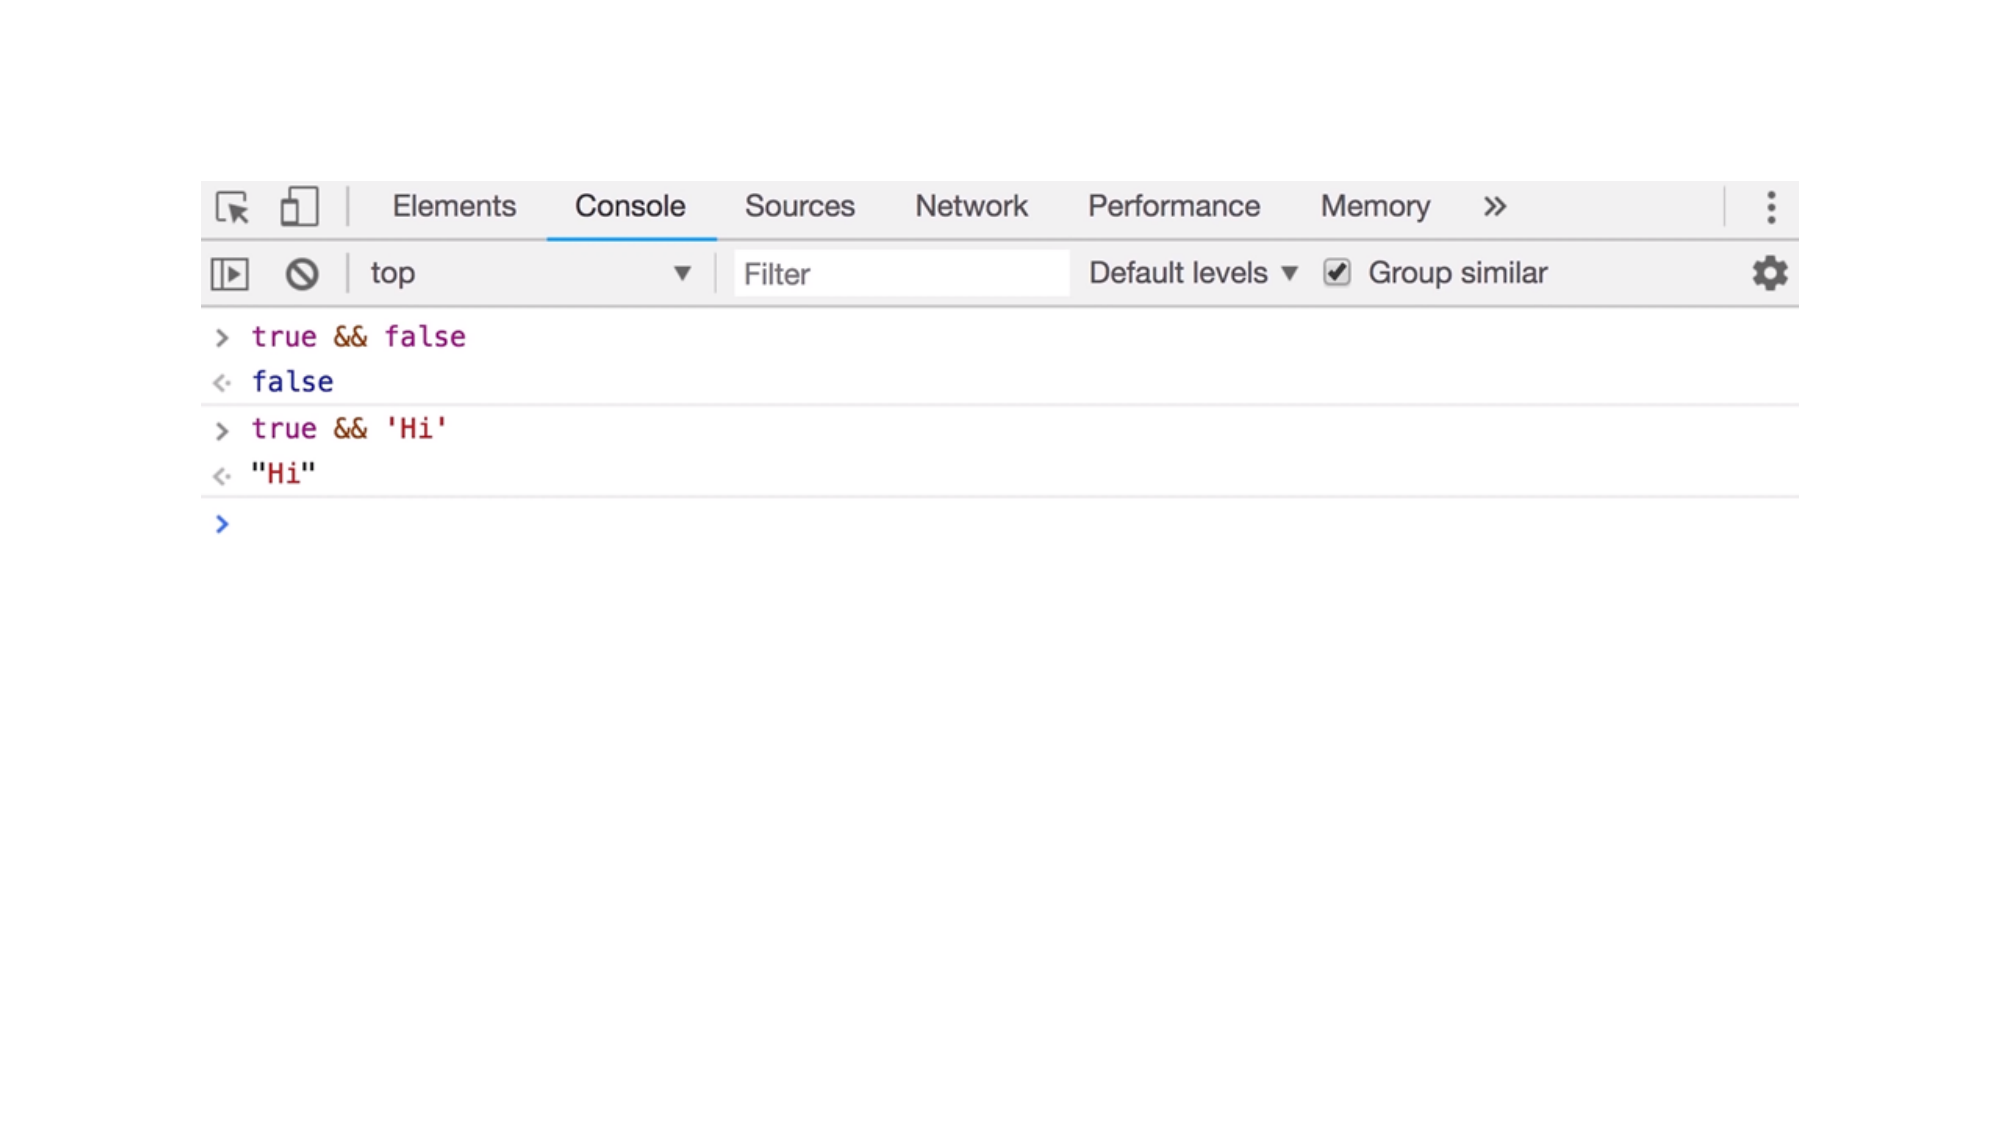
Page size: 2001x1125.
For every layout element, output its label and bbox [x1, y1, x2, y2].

picture [201, 181, 1799, 943]
